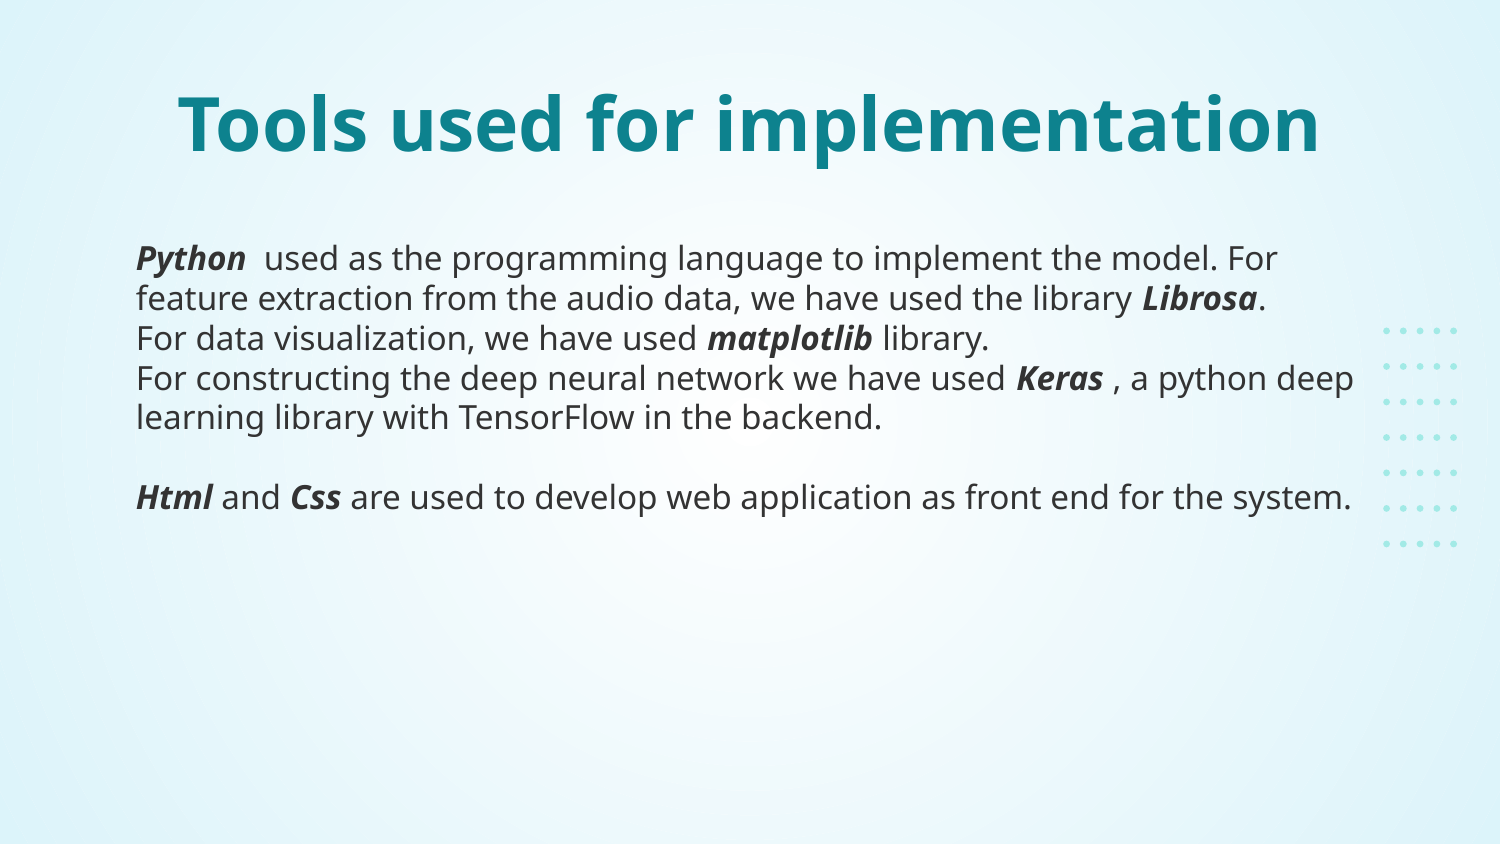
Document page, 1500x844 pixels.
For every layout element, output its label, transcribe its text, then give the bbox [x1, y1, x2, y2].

title Tools used for implementation [116, 72, 1383, 167]
subtitle Python used as the programming language to implement the model. For feature extraction from the audio data, we have used the library Librosa. For data visualization, we have used matplotlib library. For constructing the deep neural network we have used Keras , a python deep learning library with TensorFlow in the backend. Html and Css are used to develop web application as front end for the system. [116, 236, 1383, 755]
